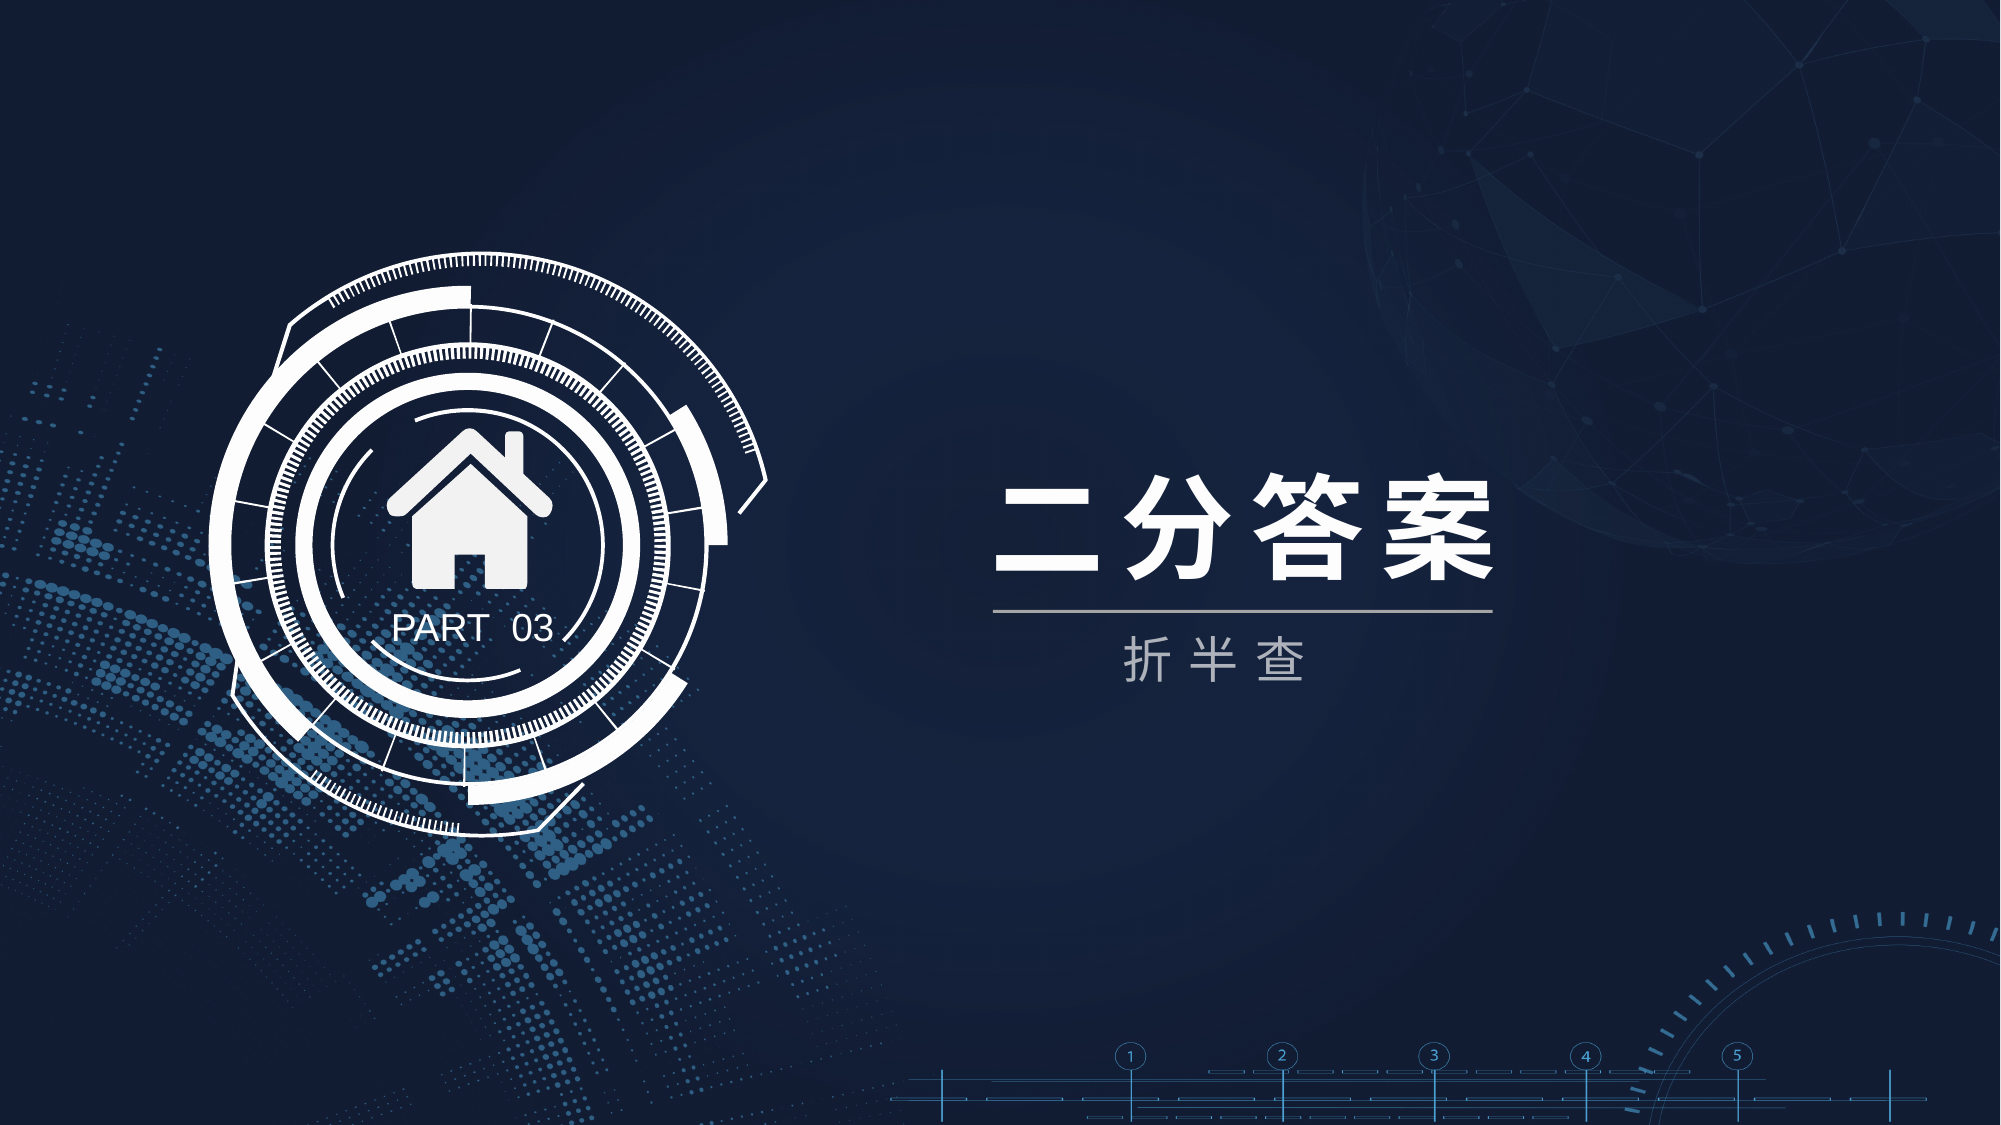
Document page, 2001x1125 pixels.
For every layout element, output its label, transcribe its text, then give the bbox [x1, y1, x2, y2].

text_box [208, 285, 728, 805]
picture [0, 0, 2001, 1125]
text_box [230, 251, 768, 838]
text_box 折半查找 [945, 621, 1549, 697]
text_box 二分答案 [886, 448, 1599, 601]
